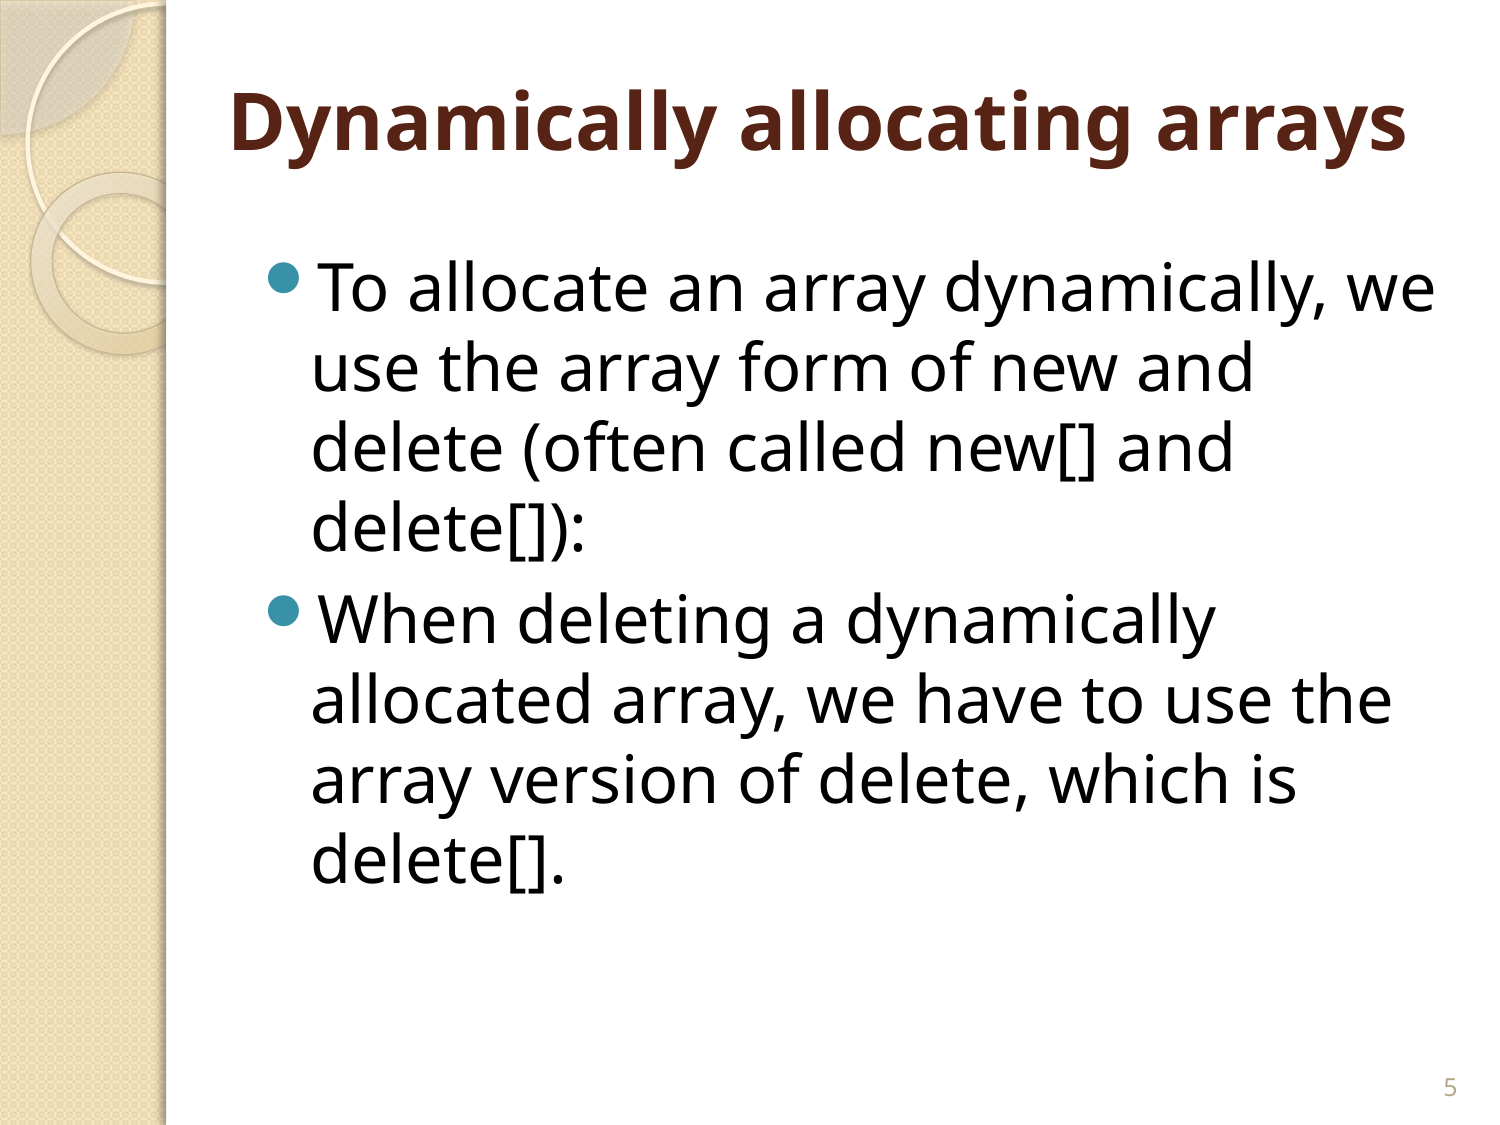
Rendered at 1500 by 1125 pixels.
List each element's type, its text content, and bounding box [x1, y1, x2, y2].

title Dynamically allocating arrays [212, 24, 1443, 213]
list To allocate an array dynamically, we use the array form of new and delete (often called new[] and delete[]): When deleting a dynamically allocated array, we have to use the array version of delete, which is delete[]. [235, 237, 1466, 1025]
slide_number 5 [1413, 1034, 1488, 1113]
